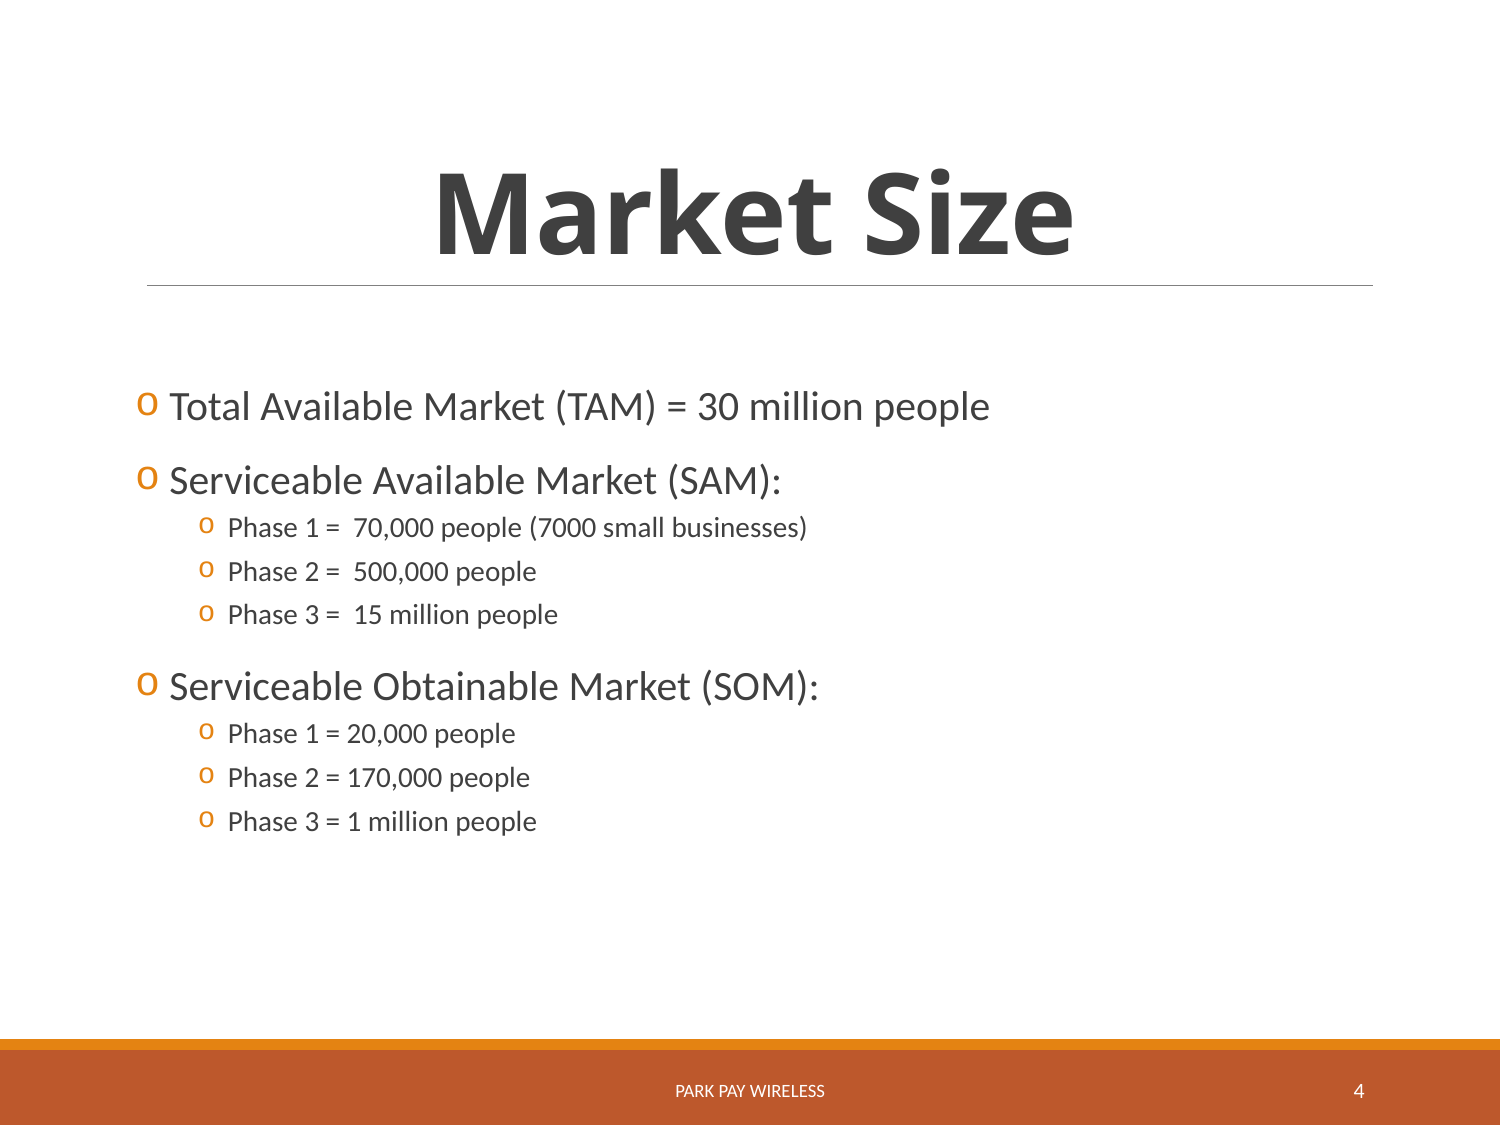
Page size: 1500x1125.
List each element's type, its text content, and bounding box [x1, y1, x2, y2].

list Total Available Market (TAM) = 30 million people Serviceable Available Market (SAM): Phase 1 = 70,000 people (7000 small businesses) Phase 2 = 500,000 people Phase 3 = 15 million people Serviceable Obtainable Market (SOM): Phase 1 = 20,000 people Phase 2 = 170,000 people Phase 3 = 1 million people [135, 302, 1373, 963]
slide_number 4 [1218, 1059, 1380, 1120]
footer Park Pay Wireless [453, 1059, 1047, 1120]
title Market Size [135, 47, 1373, 285]
